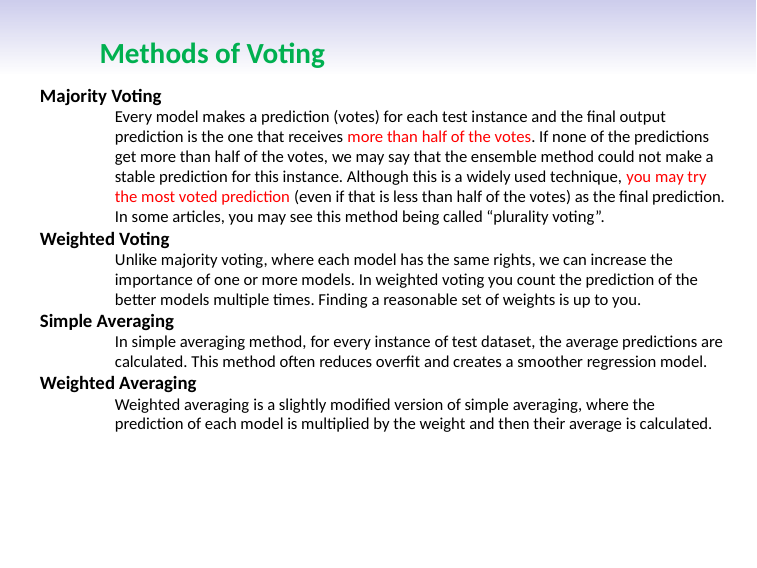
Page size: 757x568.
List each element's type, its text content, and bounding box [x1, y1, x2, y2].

list Majority Voting Every model makes a prediction (votes) for each test instance and the final output prediction is the one that receives more than half of the votes. If none of the predictions get more than half of the votes, we may say that the ensemble method could not make a stable prediction for this instance. Although this is a widely used technique, you may try the most voted prediction (even if that is less than half of the votes) as the final prediction. In some articles, you may see this method being called “plurality voting”. Weighted Voting Unlike majority voting, where each model has the same rights, we can increase the importance of one or more models. In weighted voting you count the prediction of the better models multiple times. Finding a reasonable set of weights is up to you. Simple Averaging In simple averaging method, for every instance of test dataset, the average predictions are calculated. This method often reduces overfit and creates a smoother regression model. Weighted Averaging Weighted averaging is a slightly modified version of simple averaging, where the prediction of each model is multiplied by the weight and then their average is calculated. [40, 83, 729, 547]
title Methods of Voting [99, 34, 657, 70]
picture [0, 0, 756, 74]
